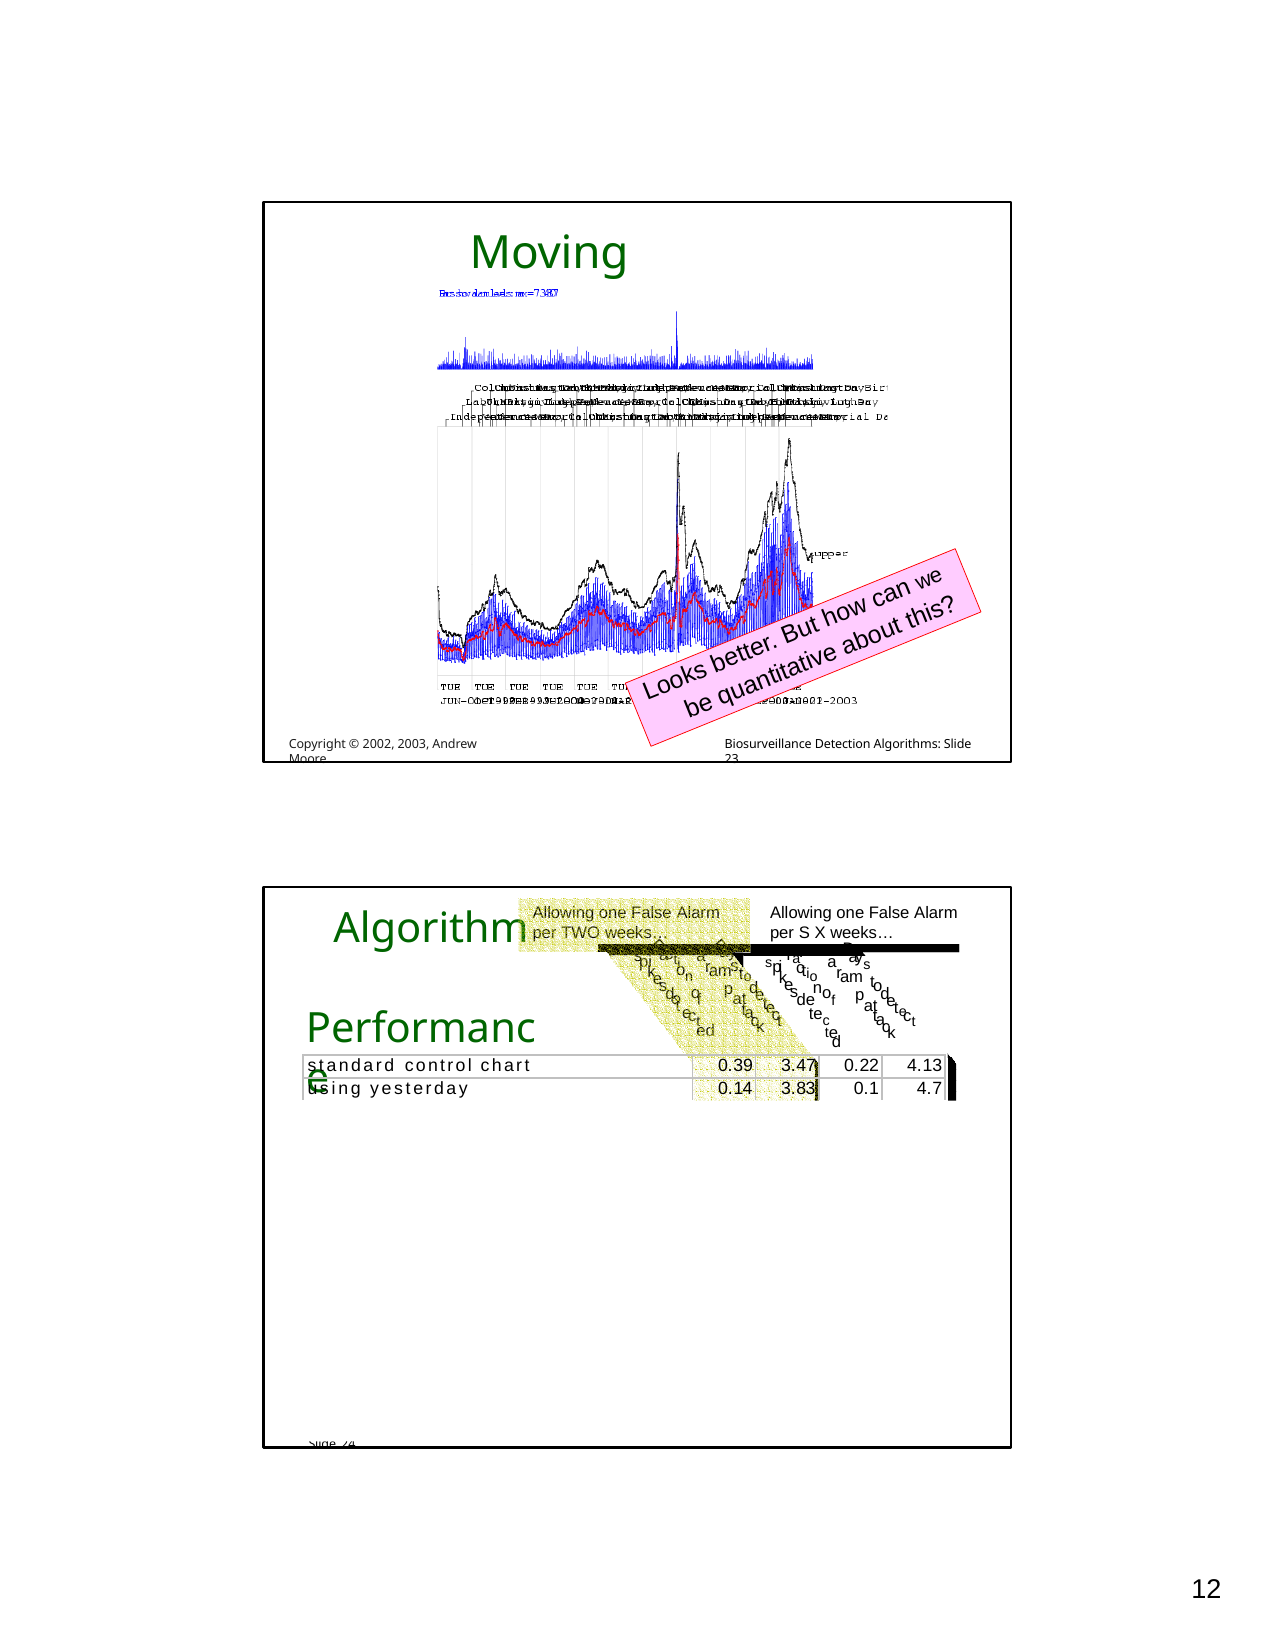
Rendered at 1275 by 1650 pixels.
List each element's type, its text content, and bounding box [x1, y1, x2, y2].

text_box [263, 887, 1012, 1448]
text_box Biosurveillance Detection Algorithms: Slide 23 [724, 763, 980, 767]
slide_number 10 [1187, 1571, 1226, 1650]
text_box Copyright © 2002, 2003, Andrew Moore [288, 763, 517, 767]
text_box [263, 201, 1012, 763]
